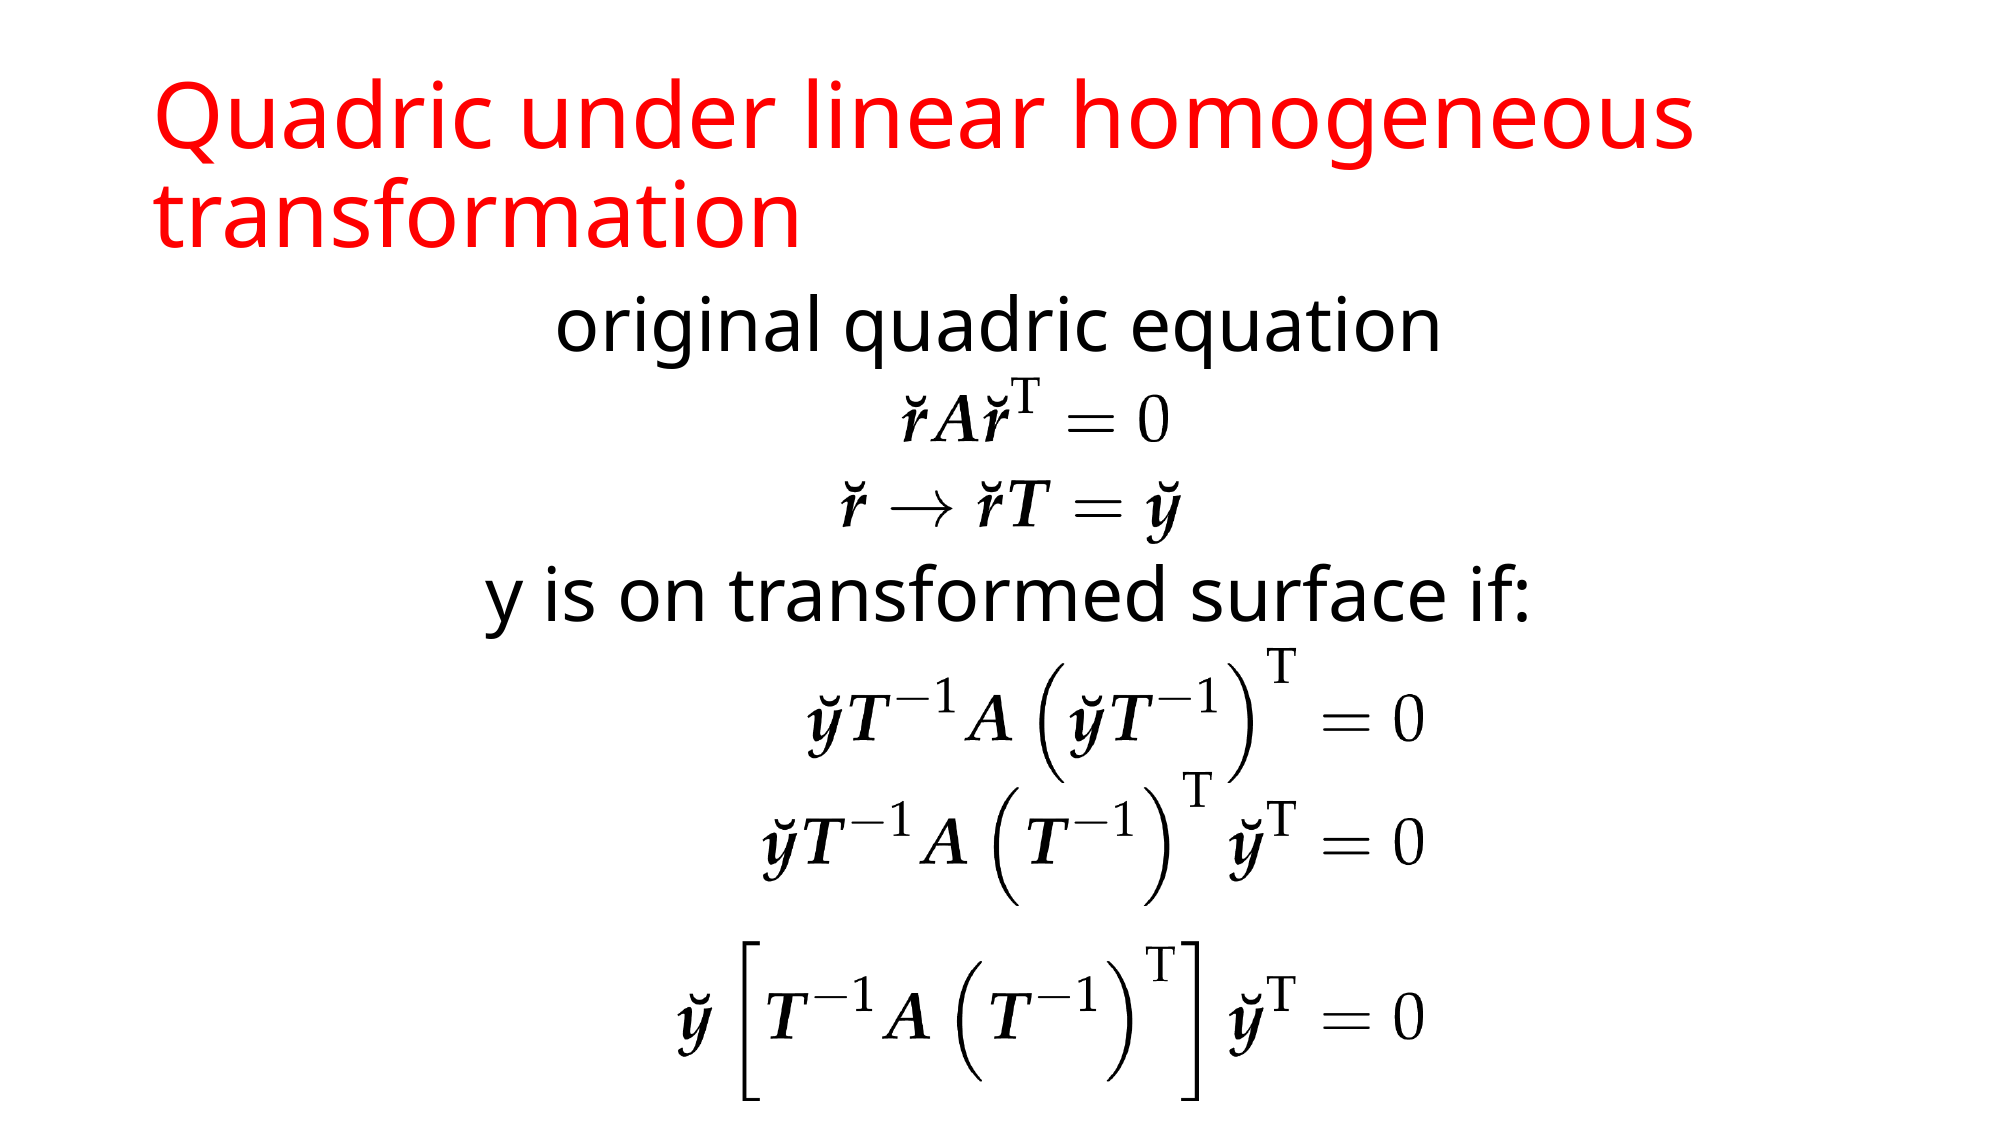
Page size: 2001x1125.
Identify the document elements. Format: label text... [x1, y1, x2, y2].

picture [901, 377, 1168, 442]
picture [761, 647, 1423, 906]
picture [840, 480, 1181, 544]
title Quadric under linear homogeneous transformation [137, 59, 1863, 278]
text_box original quadric equation y is on transformed surface if: [331, 268, 1688, 644]
picture [676, 941, 1423, 1101]
